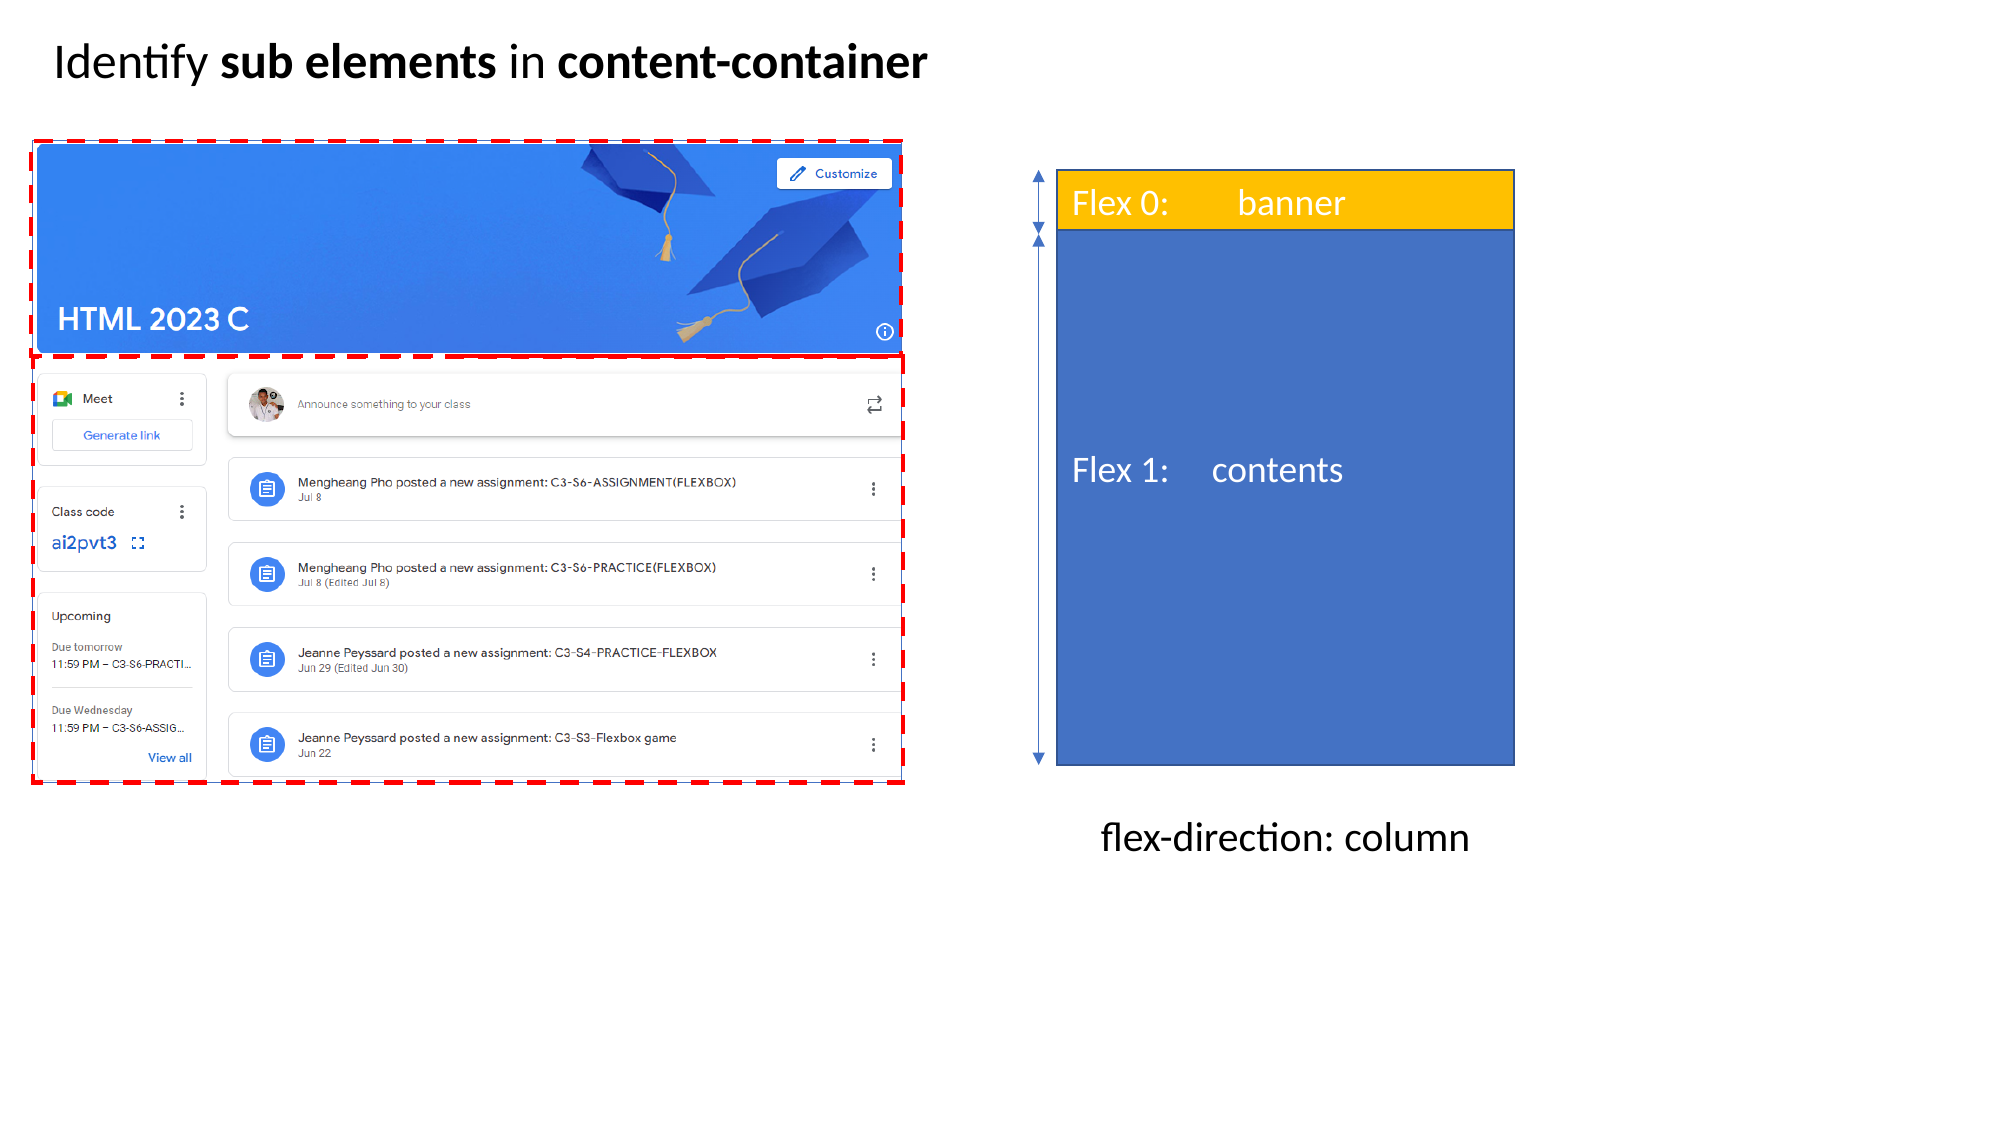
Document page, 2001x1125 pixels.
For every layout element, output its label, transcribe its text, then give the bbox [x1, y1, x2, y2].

text_box flex-direction: column [1086, 802, 1486, 868]
text_box Flex 1: contents [1056, 231, 1515, 766]
text_box Flex 0: banner [1056, 169, 1515, 231]
picture [32, 140, 902, 783]
text_box Identify sub elements in content-container [38, 21, 944, 97]
